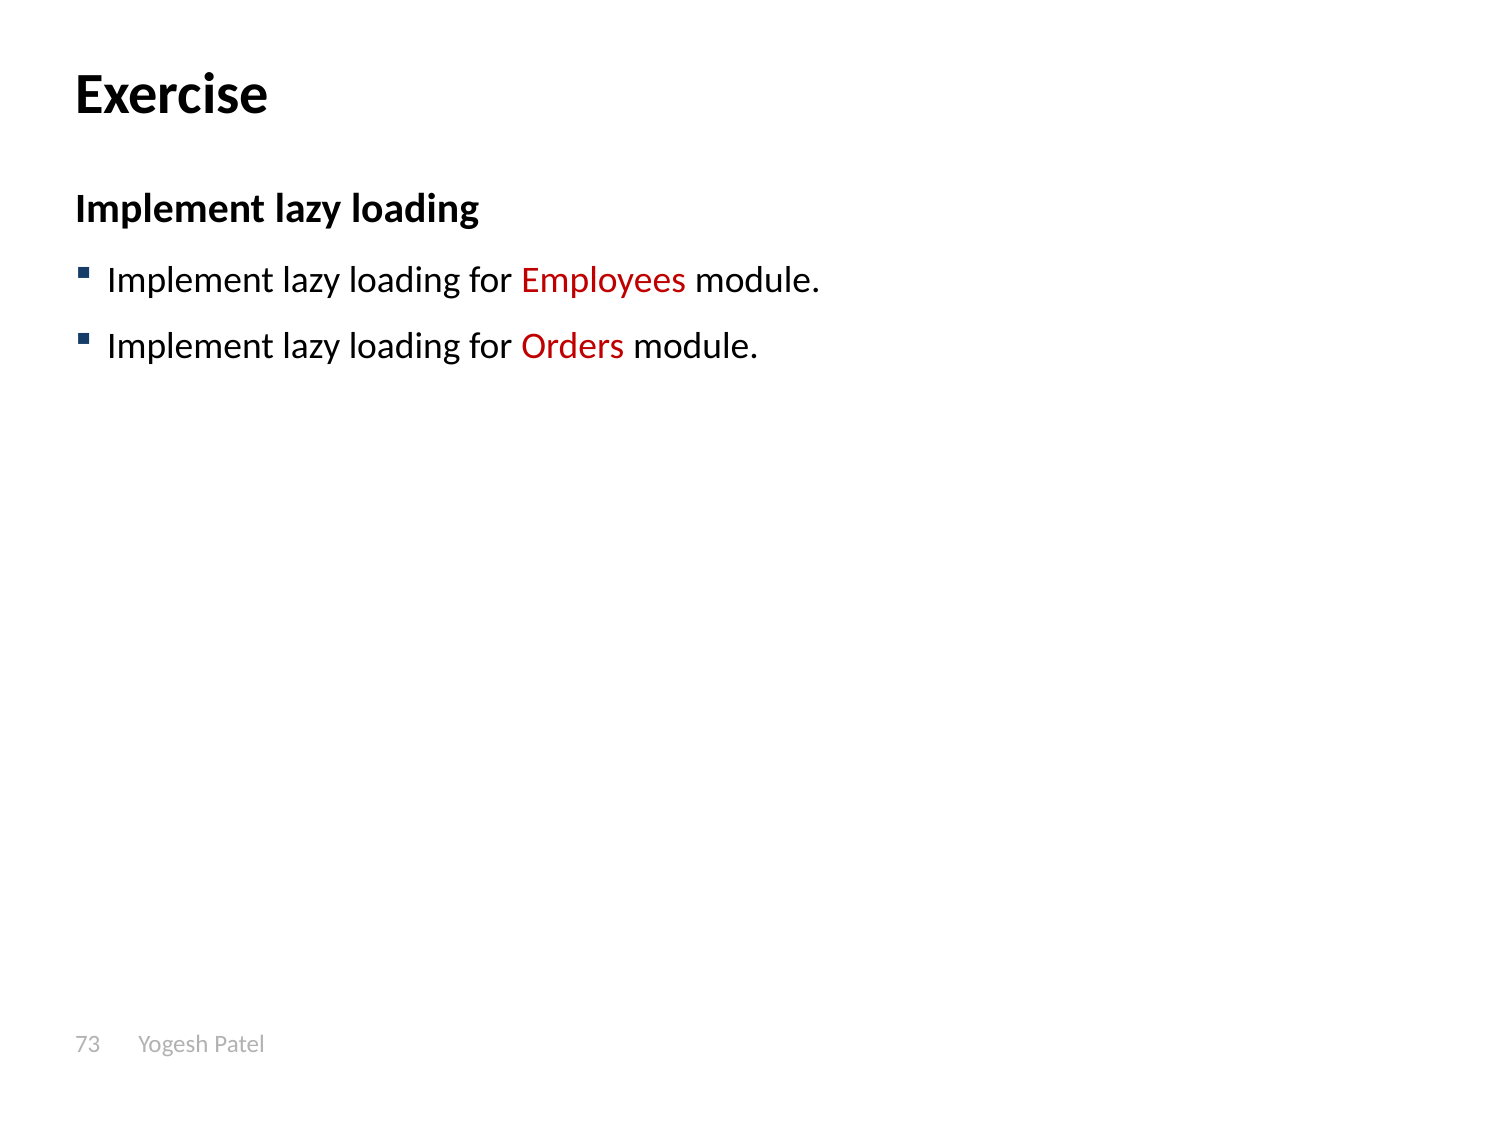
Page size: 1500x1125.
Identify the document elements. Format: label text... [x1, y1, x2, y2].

list Implement lazy loading for Employees module. Implement lazy loading for Orders module. [75, 255, 1425, 952]
slide_number 73 [75, 1012, 139, 1073]
title Exercise [75, 55, 1425, 180]
footer Yogesh Patel [139, 1012, 1157, 1073]
list Implement lazy loading [75, 180, 1425, 255]
